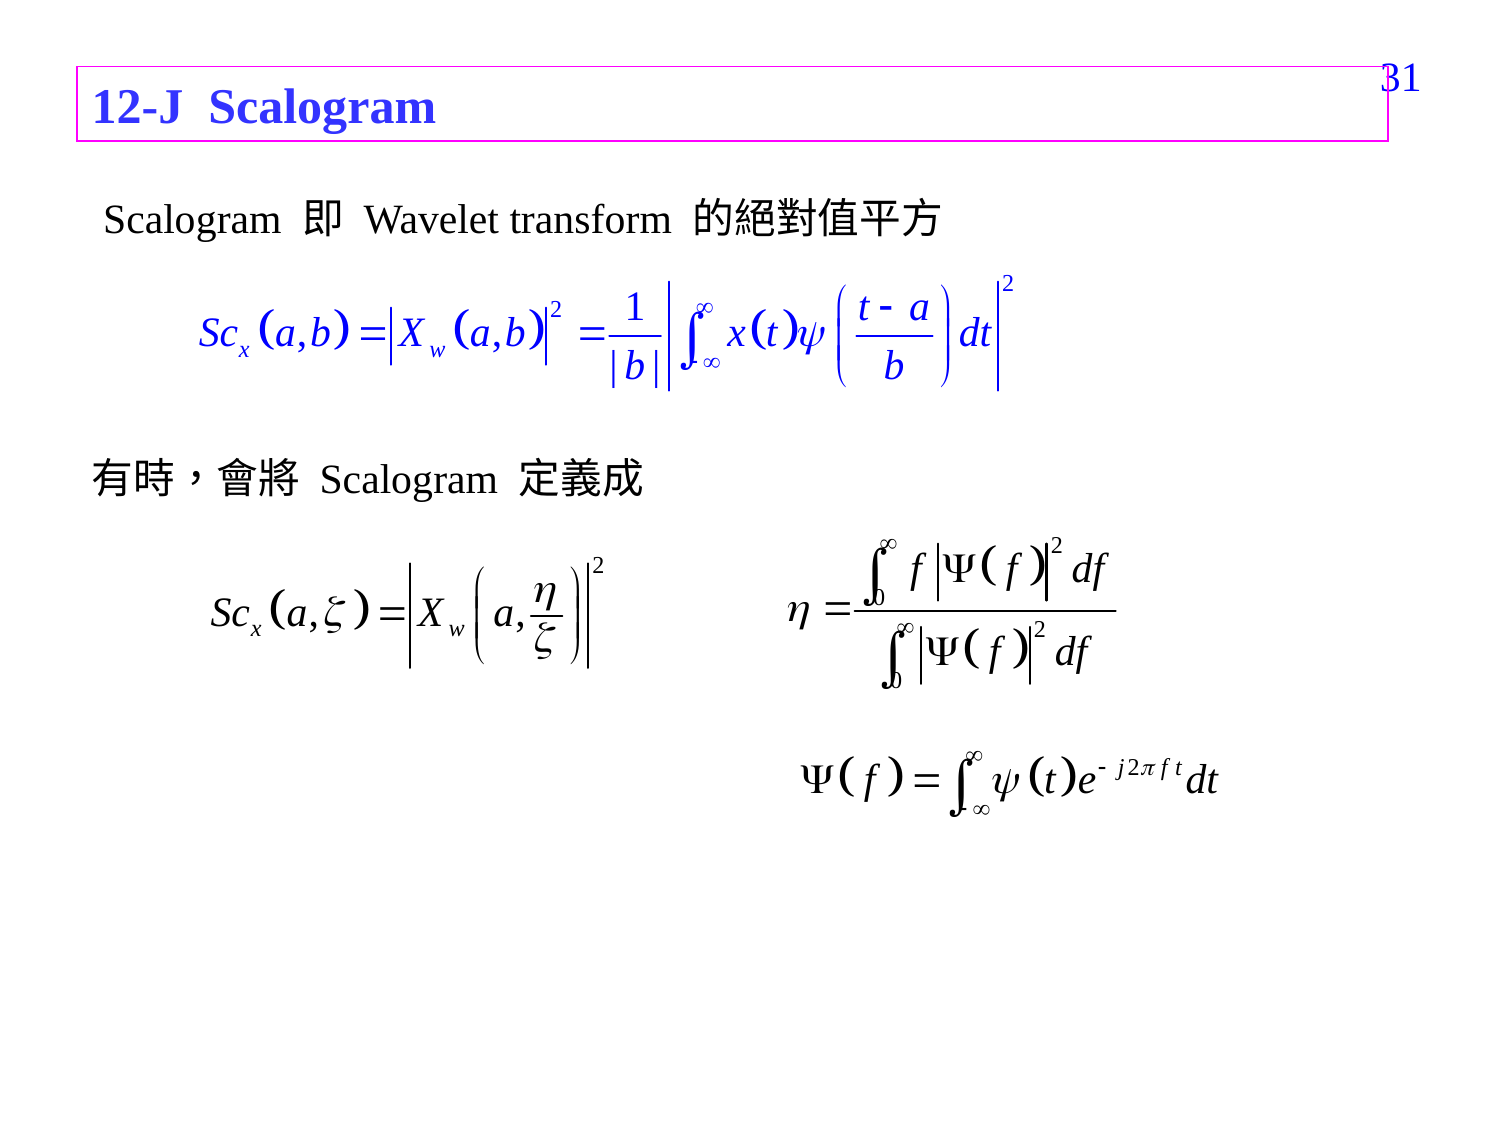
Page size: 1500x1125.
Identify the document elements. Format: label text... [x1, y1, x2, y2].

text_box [796, 739, 1225, 822]
slide_number 371 [1304, 42, 1437, 122]
text_box 12-J Scalogram [76, 66, 1388, 142]
text_box 有時，會將 Scalogram 定義成 [76, 444, 786, 509]
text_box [206, 550, 609, 673]
text_box Scalogram 即 Wavelet transform 的絕對值平方 [88, 184, 1105, 250]
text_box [785, 526, 1122, 695]
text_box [194, 266, 1018, 397]
